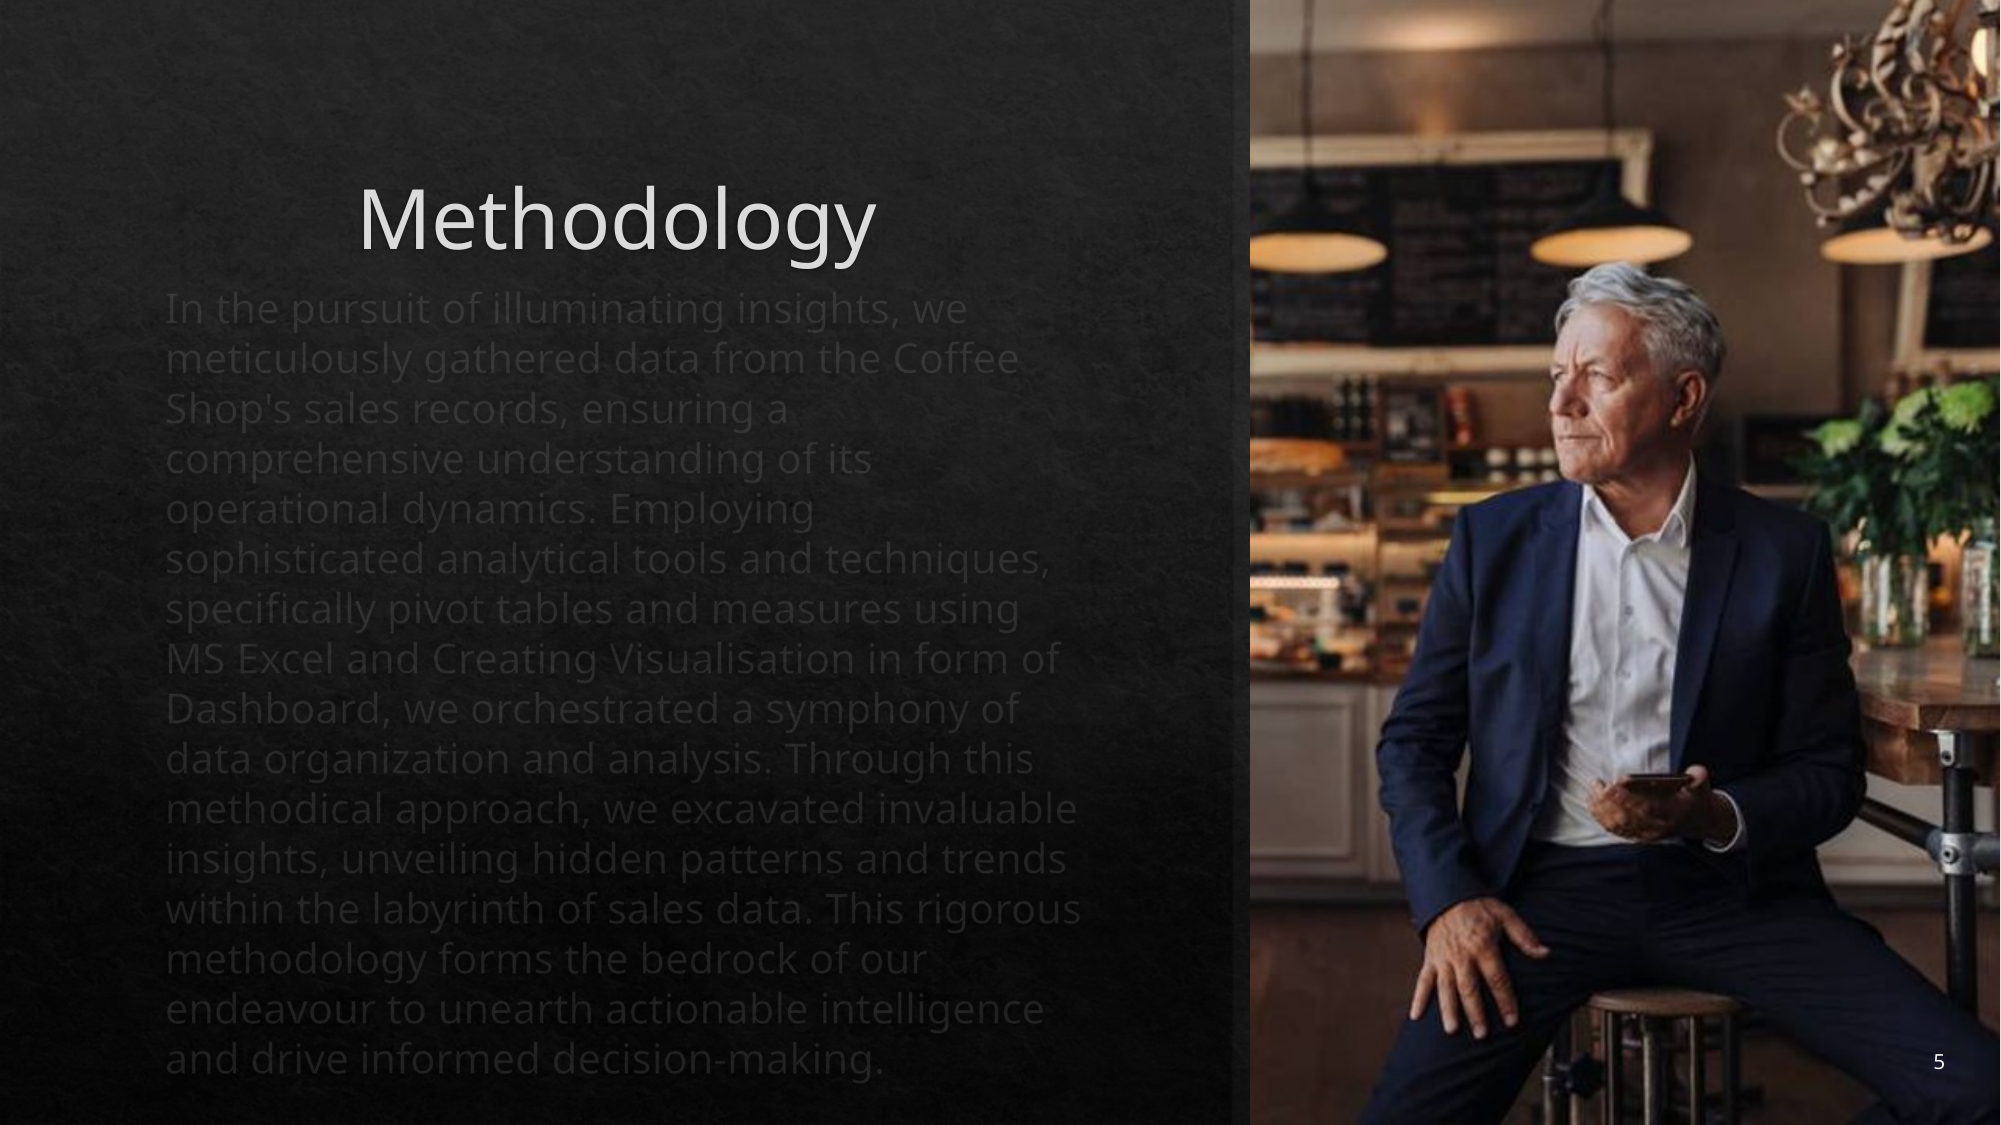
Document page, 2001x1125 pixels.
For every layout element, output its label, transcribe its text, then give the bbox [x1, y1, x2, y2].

picture [1230, 0, 2000, 1125]
subtitle In the pursuit of illuminating insights, we meticulously gathered data from the Coffee Shop's sales records, ensuring a comprehensive understanding of its operational dynamics. Employing sophisticated analytical tools and techniques, specifically pivot tables and measures using MS Excel and Creating Visualisation in form of Dashboard, we orchestrated a symphony of data organization and analysis. Through this methodical approach, we excavated invaluable insights, unveiling hidden patterns and trends within the labyrinth of sales data. This rigorous methodology forms the bedrock of our endeavour to unearth actionable intelligence and drive informed decision-making. [149, 274, 1099, 985]
title Methodology [149, 43, 1085, 270]
